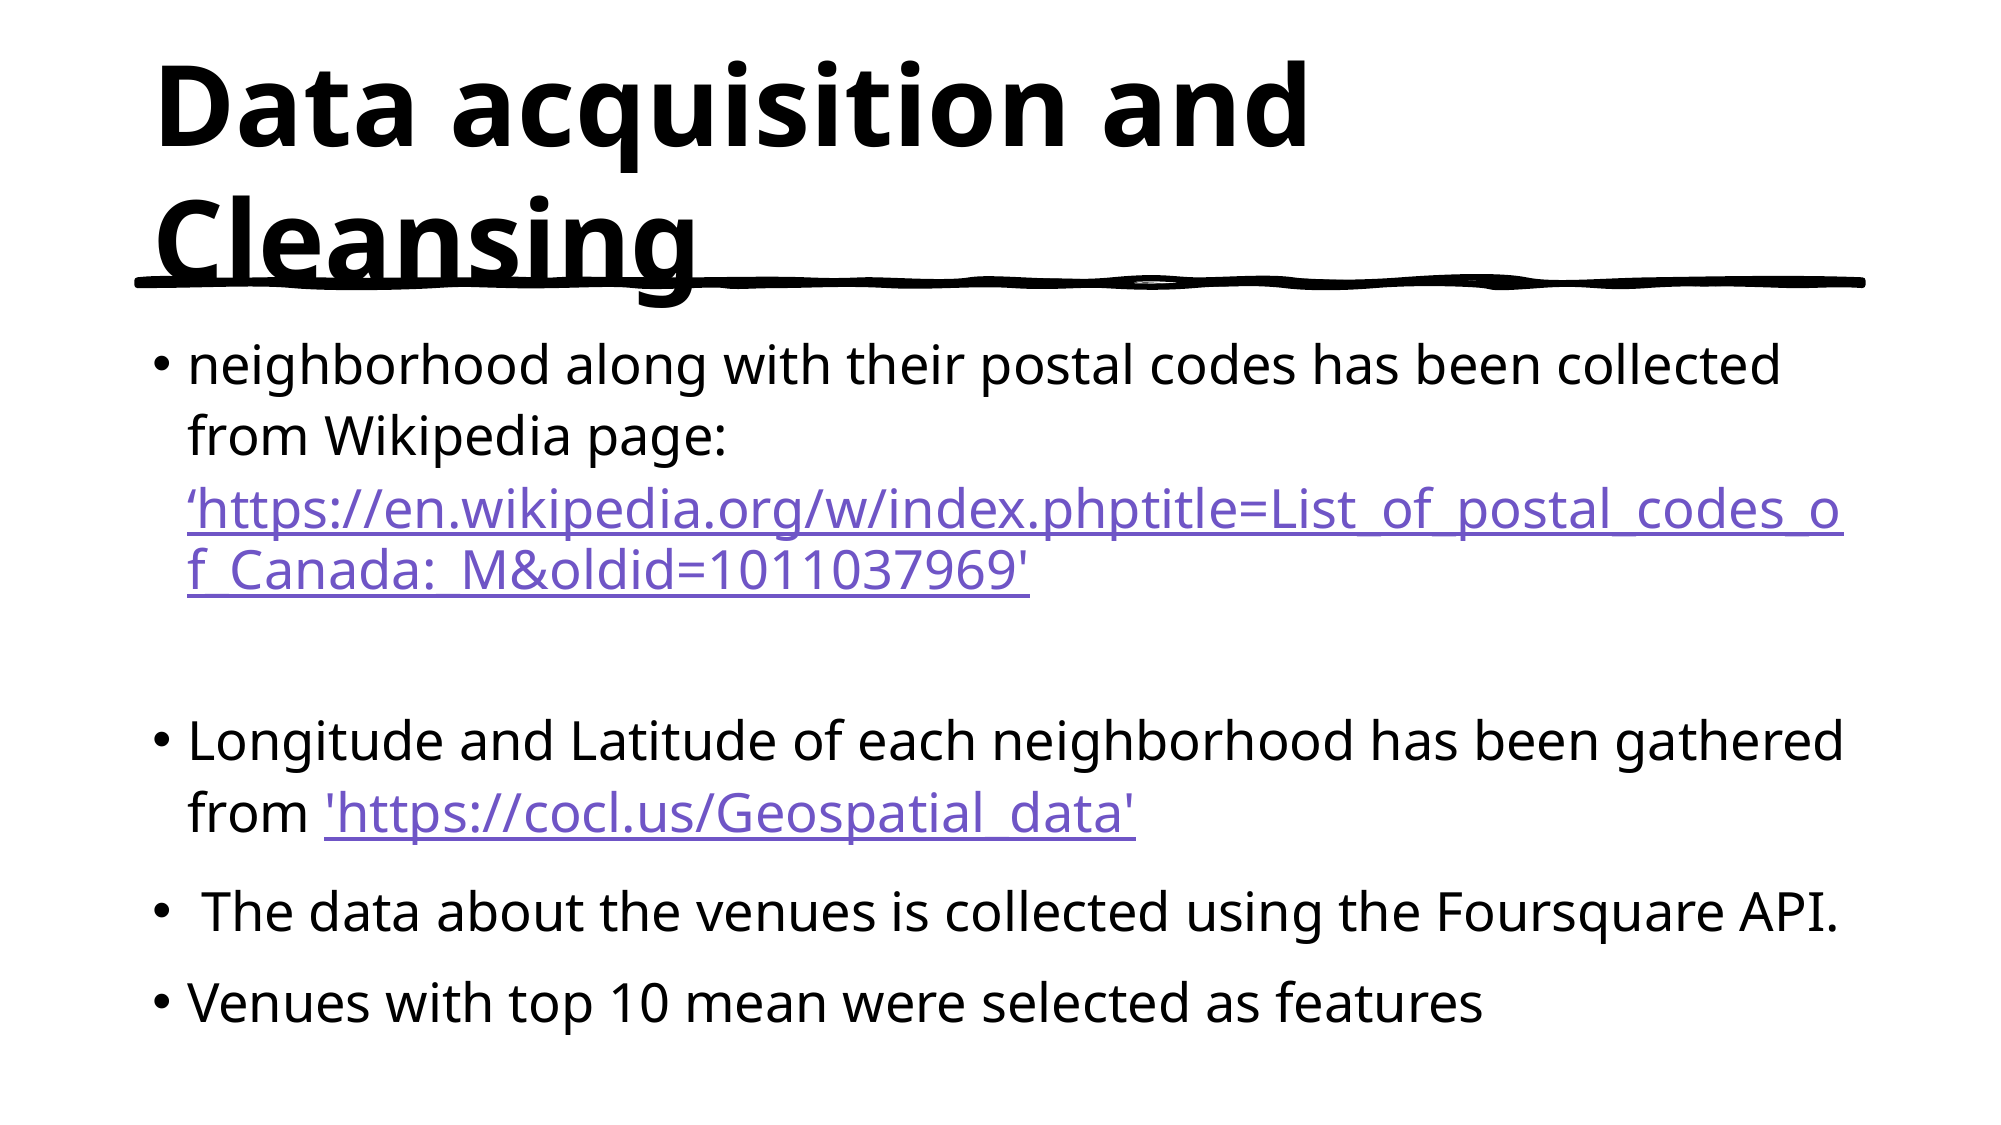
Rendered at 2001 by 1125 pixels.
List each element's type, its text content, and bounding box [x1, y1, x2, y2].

title Data acquisition and Cleansing [137, 59, 1863, 278]
list neighborhood along with their postal codes has been collected from Wikipedia page:‘https://en.wikipedia.org/w/index.phptitle=List_of_postal_codes_of_Canada:_M&oldid=1011037969' Longitude and Latitude of each neighborhood has been gathered from 'https://cocl.us/Geospatial_data' The data about the venues is collected using the Foursquare API. Venues with top 10 mean were selected as features [137, 316, 1863, 1014]
